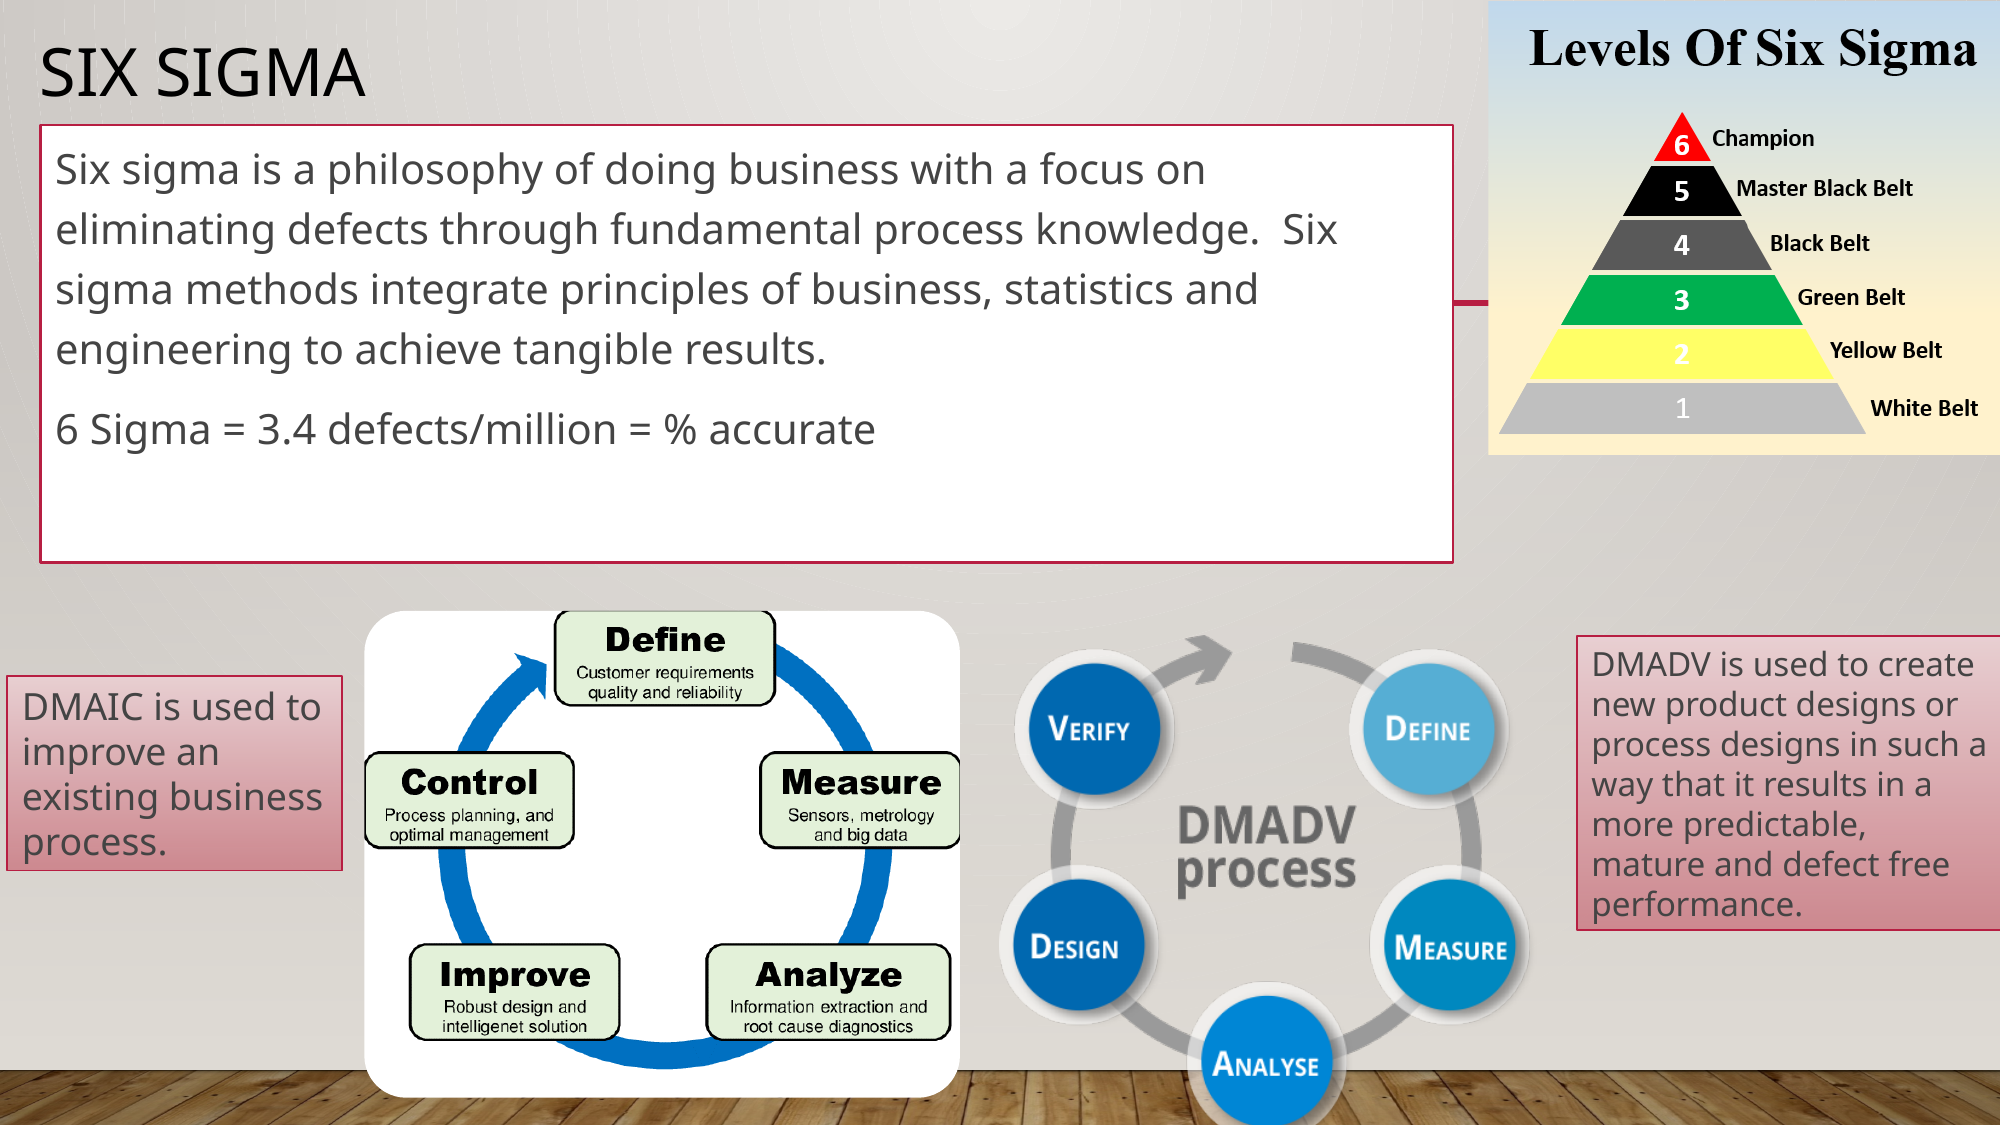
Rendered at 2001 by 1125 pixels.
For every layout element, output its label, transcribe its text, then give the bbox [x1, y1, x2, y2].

picture [0, 610, 2000, 1125]
list Six sigma is a philosophy of doing business with a focus on eliminating defects through fundamental process knowledge. Six sigma methods integrate principles of business, statistics and engineering to achieve tangible results. 6 Sigma = 3.4 defects/million = % accurate [39, 124, 1454, 564]
title Six Sigma [24, 31, 1488, 204]
text_box DMADV is used to create new product designs or process designs in such a way that it results in a more predictable, mature and defect free performance. [1576, 635, 2000, 931]
picture [1488, 1, 2000, 455]
text_box DMAIC is used to improve an existing business process. [6, 675, 343, 871]
